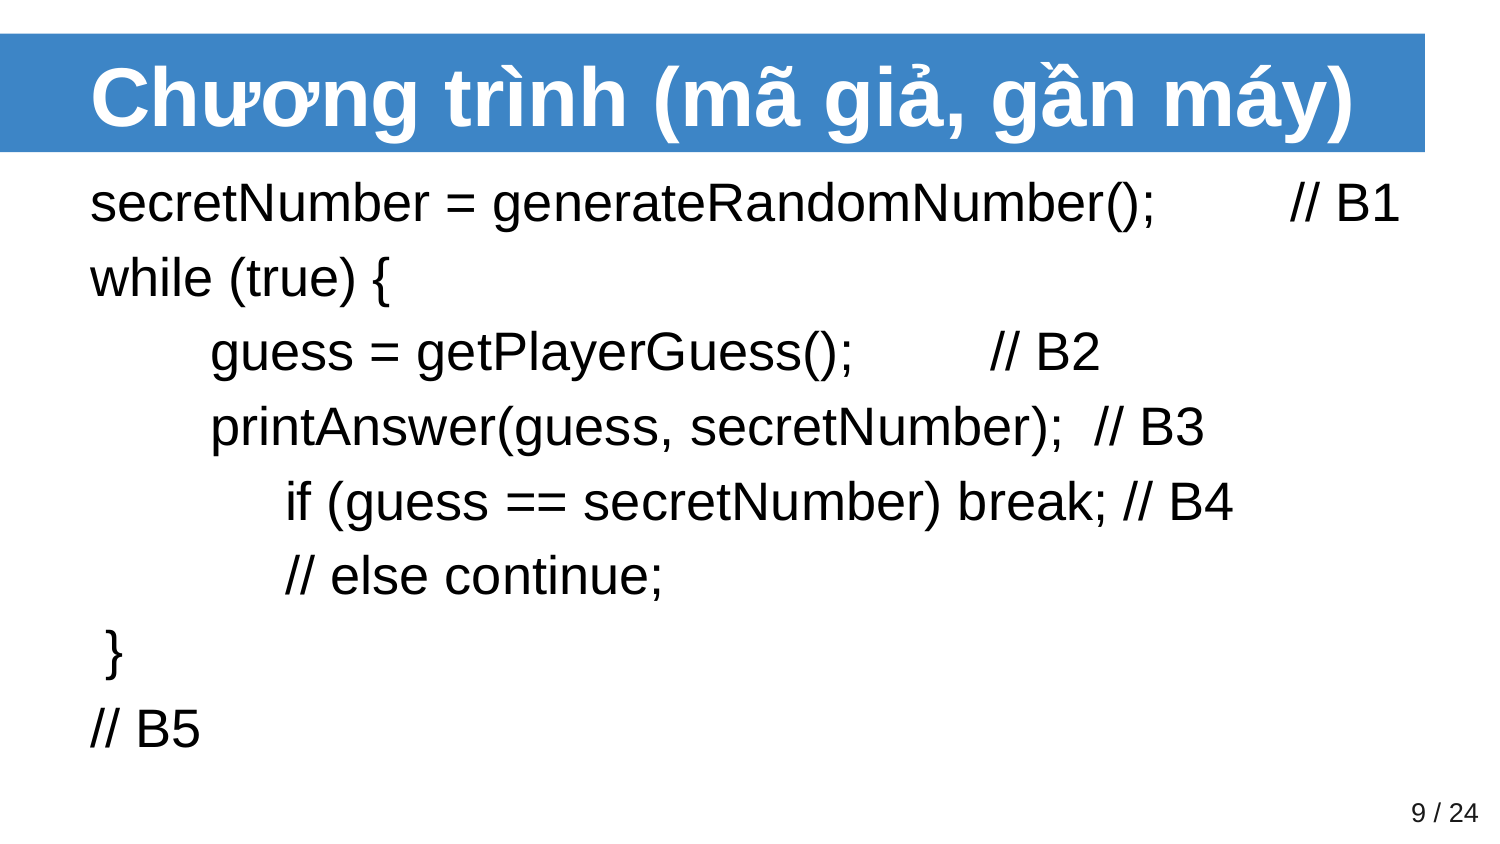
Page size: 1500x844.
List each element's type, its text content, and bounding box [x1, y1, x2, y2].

title Chương trình (mã giả, gần máy) [75, 33, 1425, 152]
list secretNumber = generateRandomNumber(); // B1 while (true) { guess = getPlayerGuess(); // B2 printAnswer(guess, secretNumber); // B3 if (guess == secretNumber) break; // B4 // else continue; } // B5 [75, 152, 1425, 808]
slide_number ‹#› / 24 [1314, 779, 1494, 844]
